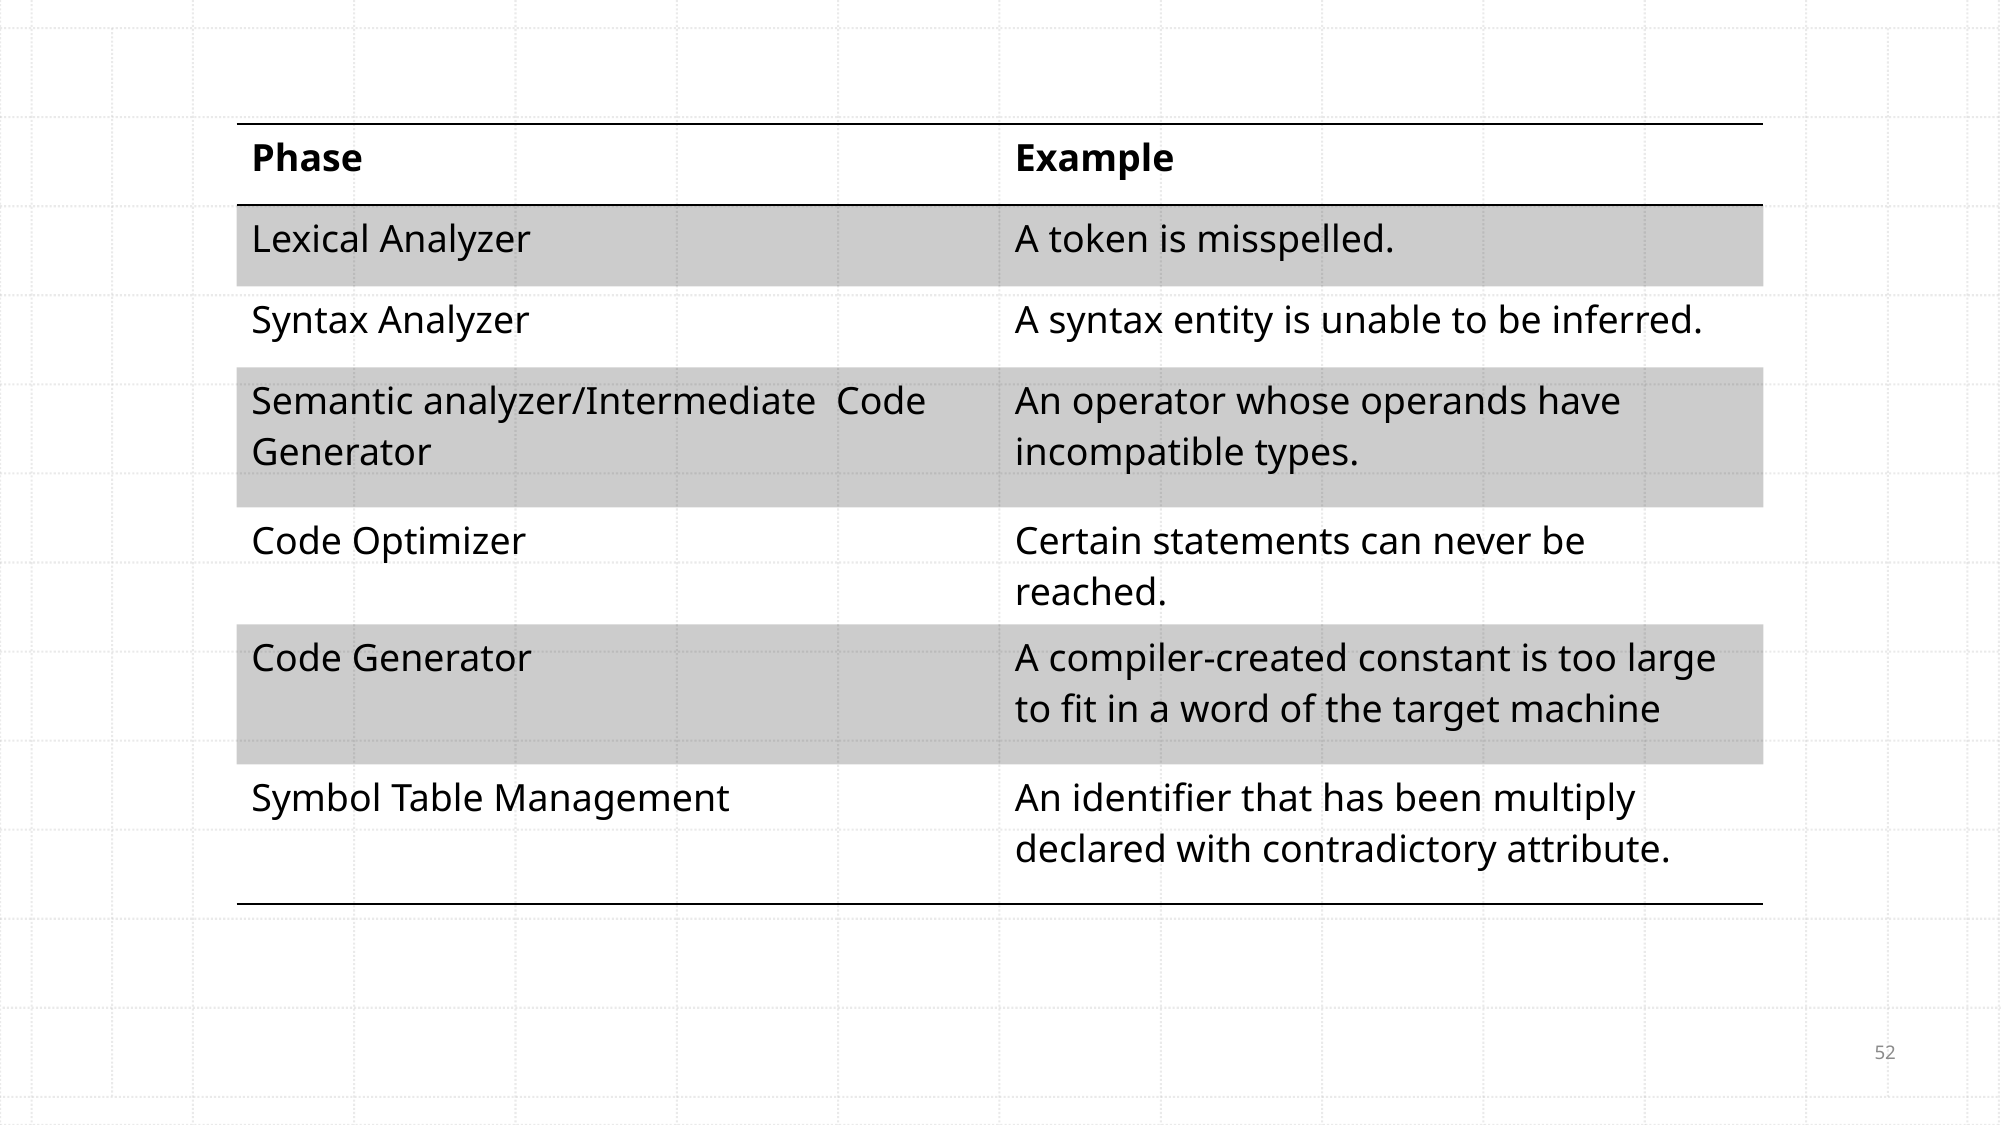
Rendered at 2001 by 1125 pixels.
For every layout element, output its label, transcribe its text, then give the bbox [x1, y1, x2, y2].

table_cell Symbol Table Management [237, 764, 1000, 903]
table_cell Syntax Analyzer [237, 286, 1000, 367]
table_cell A compiler-created constant is too large to fit in a word of the target machine [1000, 624, 1763, 764]
table_cell Semantic analyzer/Intermediate Code Generator [237, 367, 1000, 507]
slide_number 52 [1805, 1019, 1966, 1089]
table_cell Code Optimizer [237, 507, 1000, 624]
table_cell A token is misspelled. [1000, 206, 1763, 286]
table_cell An operator whose operands have incompatible types. [1000, 367, 1763, 507]
table_cell Certain statements can never be reached. [1000, 507, 1763, 624]
table_cell An identifier that has been multiply declared with contradictory attribute. [1000, 764, 1763, 903]
table_header Example [1000, 125, 1763, 204]
table_cell A syntax entity is unable to be inferred. [1000, 286, 1763, 367]
table_header Phase [237, 125, 1000, 204]
table_cell Code Generator [237, 624, 1000, 764]
table_cell Lexical Analyzer [237, 206, 1000, 286]
